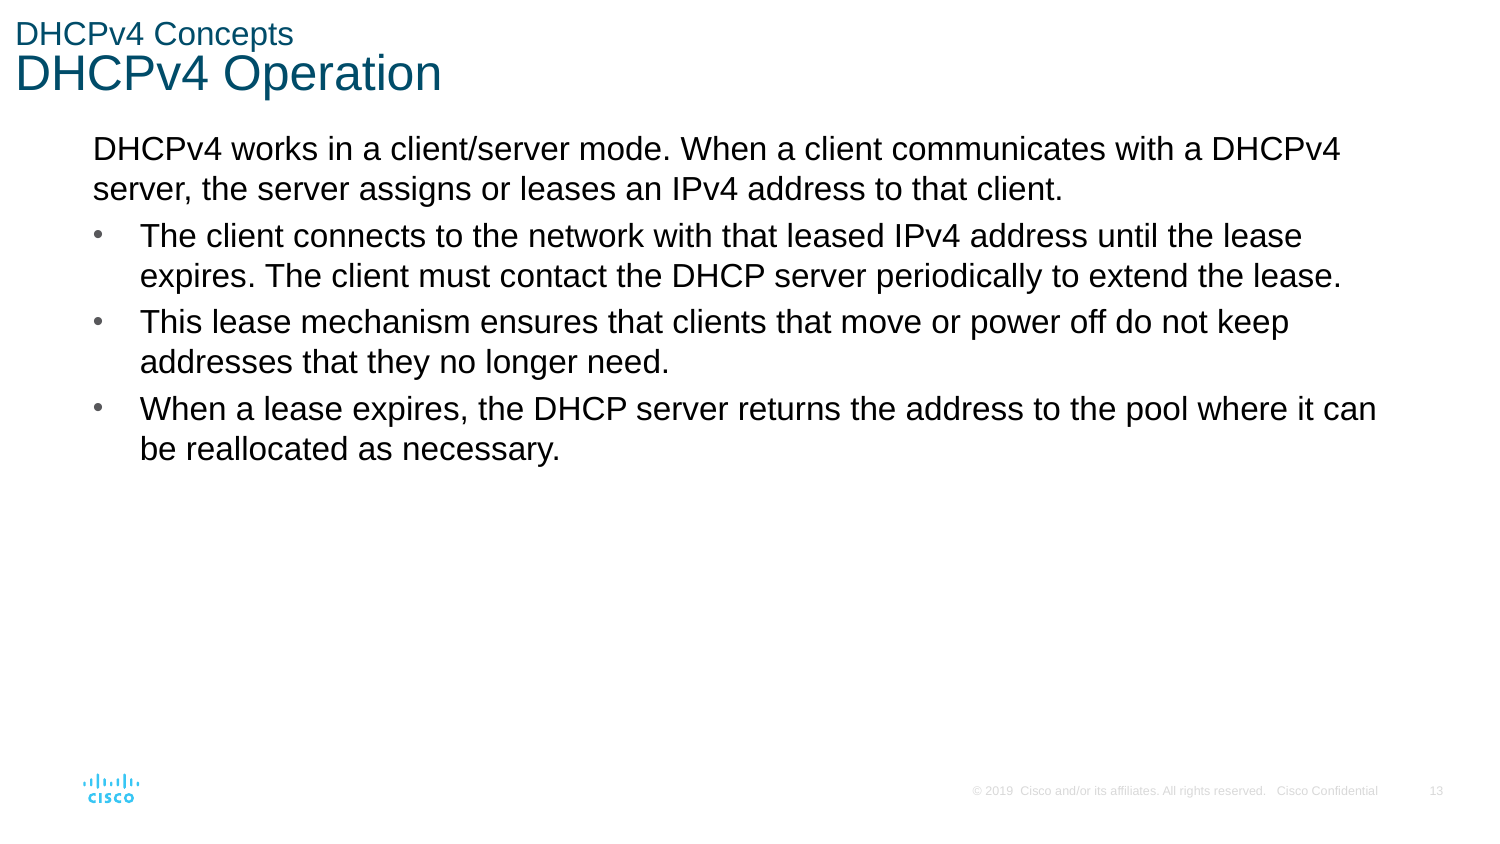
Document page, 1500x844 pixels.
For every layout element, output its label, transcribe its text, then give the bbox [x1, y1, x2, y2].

title DHCPv4 Concepts DHCPv4 Operation [0, 0, 1369, 121]
list DHCPv4 works in a client/server mode. When a client communicates with a DHCPv4 server, the server assigns or leases an IPv4 address to that client. The client connects to the network with that leased IPv4 address until the lease expires. The client must contact the DHCP server periodically to extend the lease. This lease mechanism ensures that clients that move or power off do not keep addresses that they no longer need. When a lease expires, the DHCP server returns the address to the pool where it can be reallocated as necessary. [77, 120, 1437, 726]
